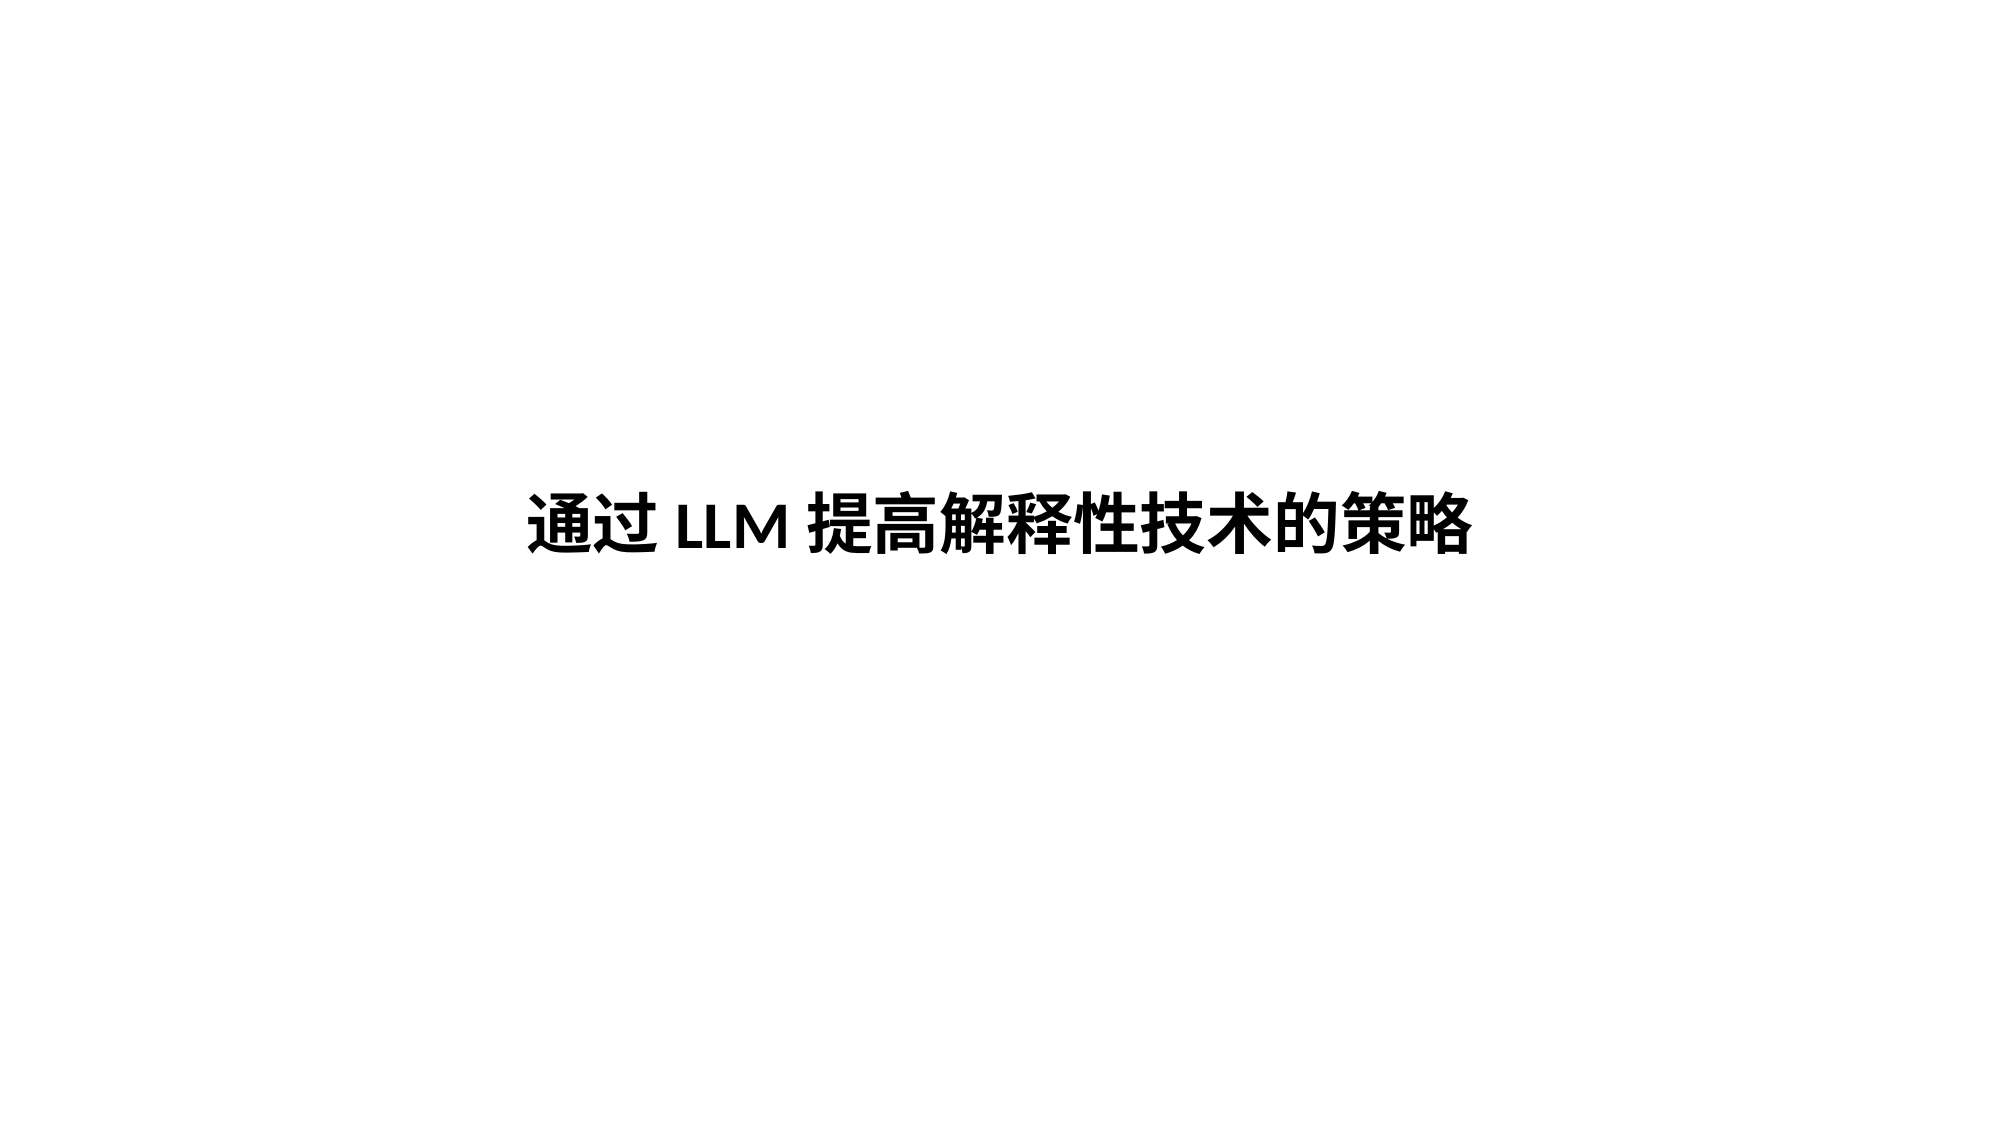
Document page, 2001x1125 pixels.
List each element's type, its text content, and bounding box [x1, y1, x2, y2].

title 通过LLM提高解释性技术的策略 [137, 461, 1863, 593]
